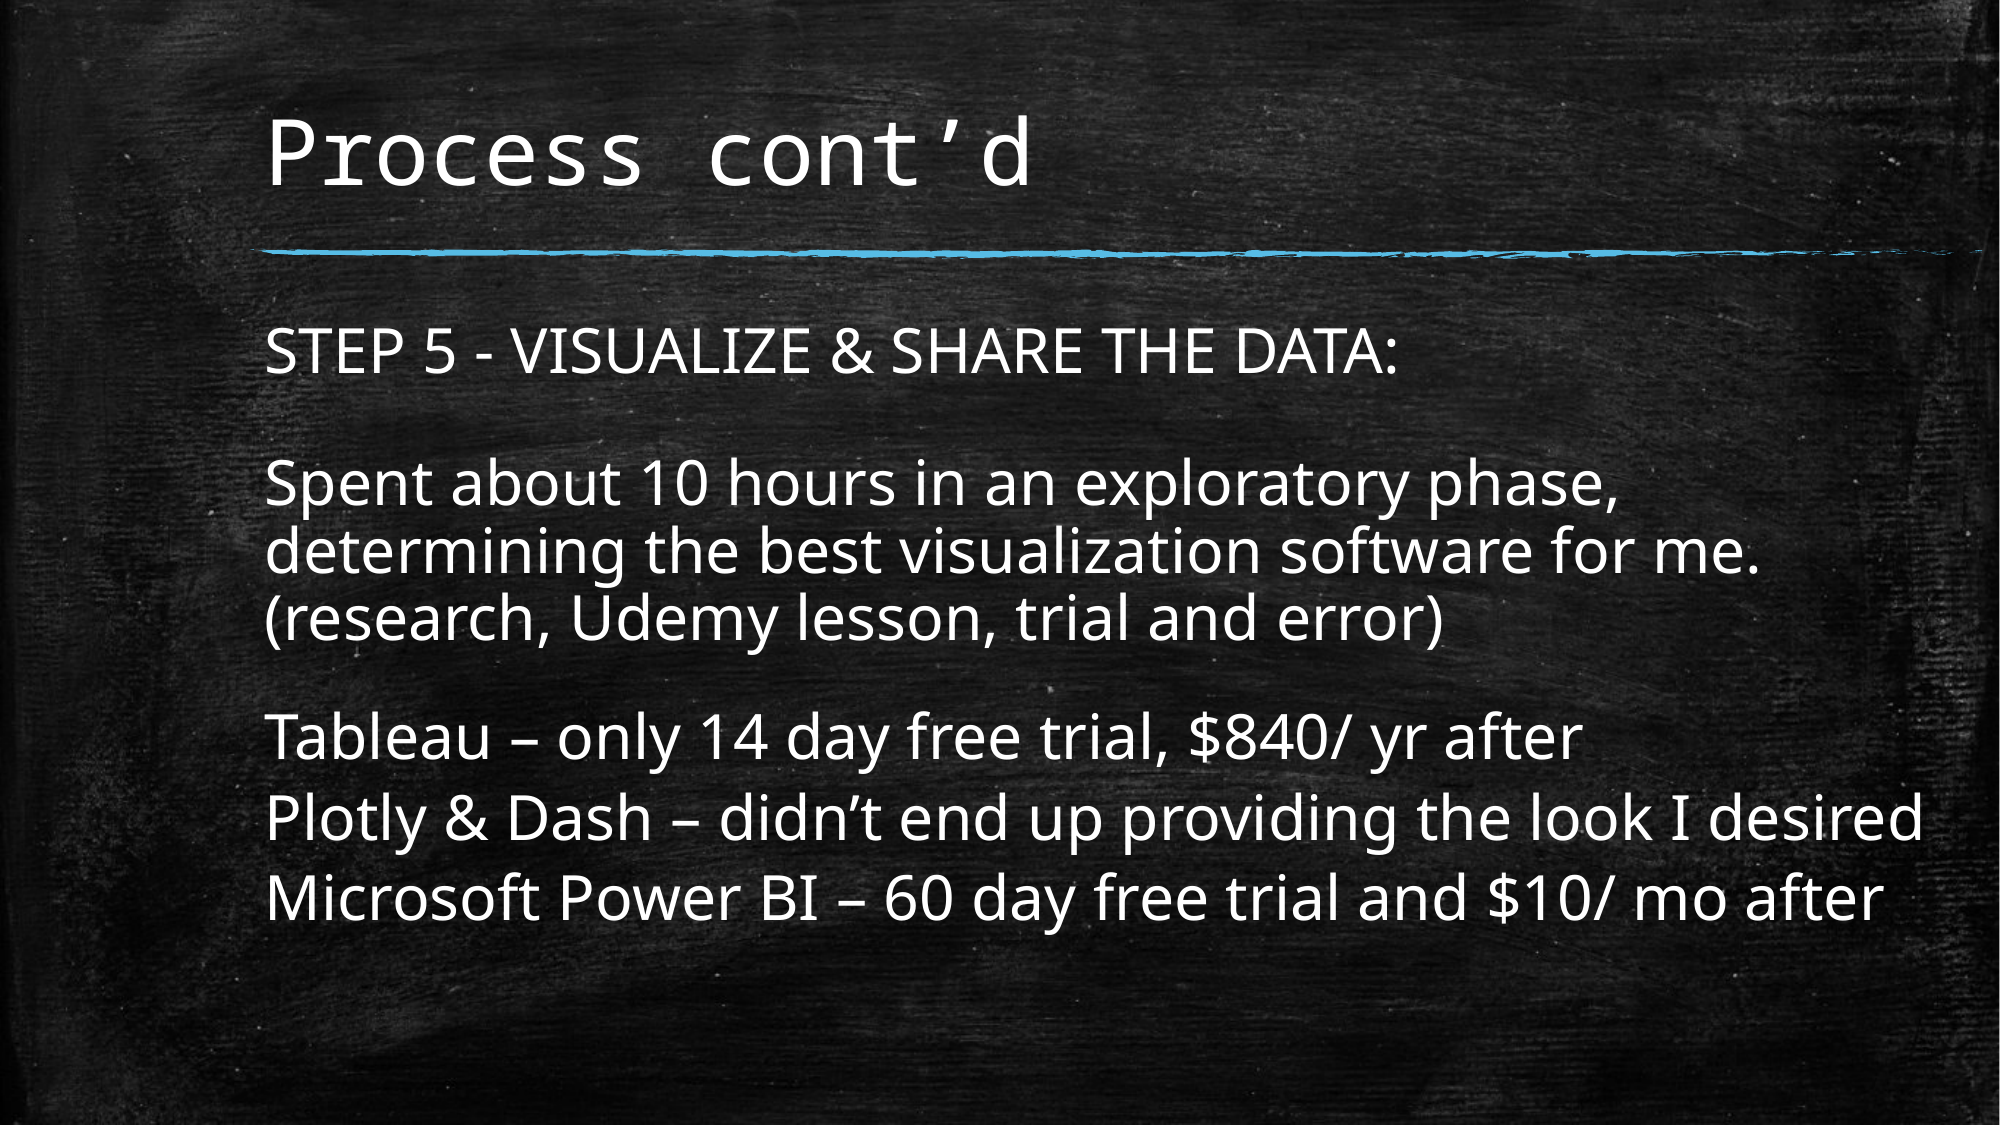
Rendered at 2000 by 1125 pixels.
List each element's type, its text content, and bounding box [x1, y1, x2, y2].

title Process cont’d [249, 45, 1750, 213]
list STEP 5 - VISUALIZE & SHARE THE DATA: Spent about 10 hours in an exploratory phase, determining the best visualization software for me. (research, Udemy lesson, trial and error) Tableau – only 14 day free trial, $840/ yr after Plotly & Dash – didn’t end up providing the look I desired Microsoft Power BI – 60 day free trial and $10/ mo after [249, 312, 1975, 1113]
